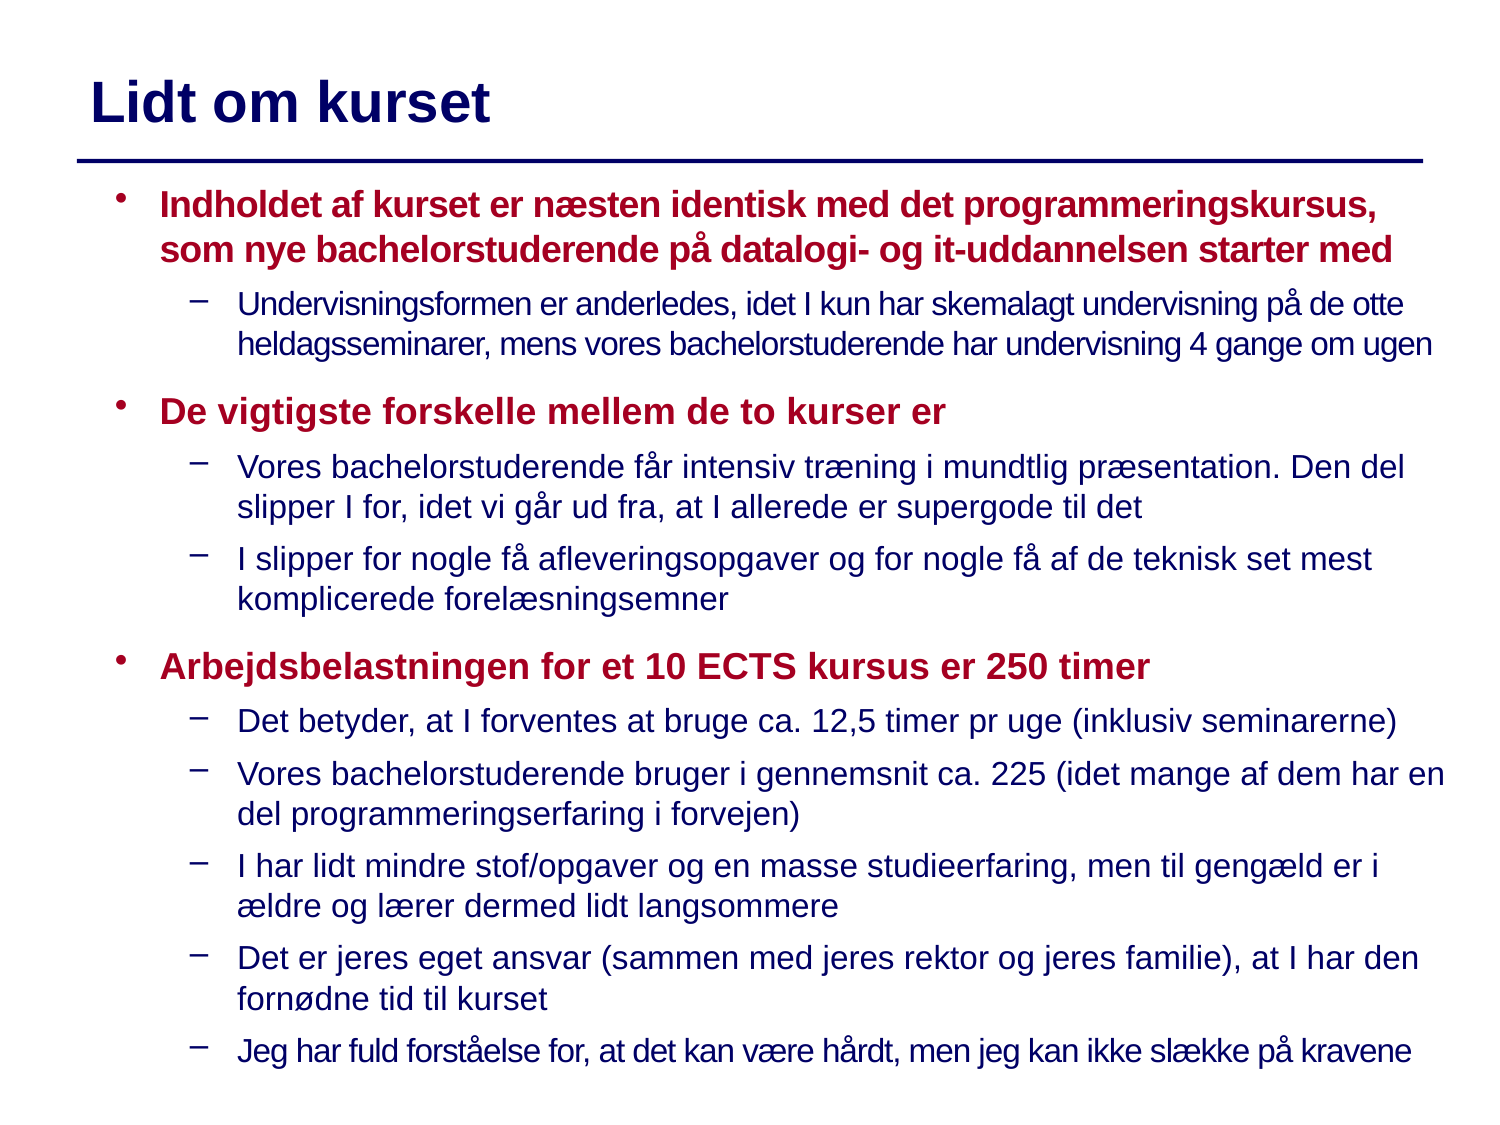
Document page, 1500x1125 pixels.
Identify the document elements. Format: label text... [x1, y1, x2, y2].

text_box Indholdet af kurset er næsten identisk med det programmeringskursus, som nye bachelorstuderende på datalogi- og it-uddannelsen starter med Undervisningsformen er anderledes, idet I kun har skemalagt undervisning på de otte heldagsseminarer, mens vores bachelorstuderende har undervisning 4 gange om ugen De vigtigste forskelle mellem de to kurser er Vores bachelorstuderende får intensiv træning i mundtlig præsentation. Den del slipper I for, idet vi går ud fra, at I allerede er supergode til det I slipper for nogle få afleveringsopgaver og for nogle få af de teknisk set mest komplicerede forelæsningsemner Arbejdsbelastningen for et 10 ECTS kursus er 250 timer Det betyder, at I forventes at bruge ca. 12,5 timer pr uge (inklusiv seminarerne) Vores bachelorstuderende bruger i gennemsnit ca. 225 (idet mange af dem har en del programmeringserfaring i forvejen) I har lidt mindre stof/opgaver og en masse studieerfaring, men til gengæld er i ældre og lærer dermed lidt langsommere Det er jeres eget ansvar (sammen med jeres rektor og jeres familie), at I har den fornødne tid til kurset Jeg har fuld forståelse for, at det kan være hårdt, men jeg kan ikke slække på kravene [100, 172, 1471, 1106]
text_box Lidt om kurset [75, 42, 1500, 155]
